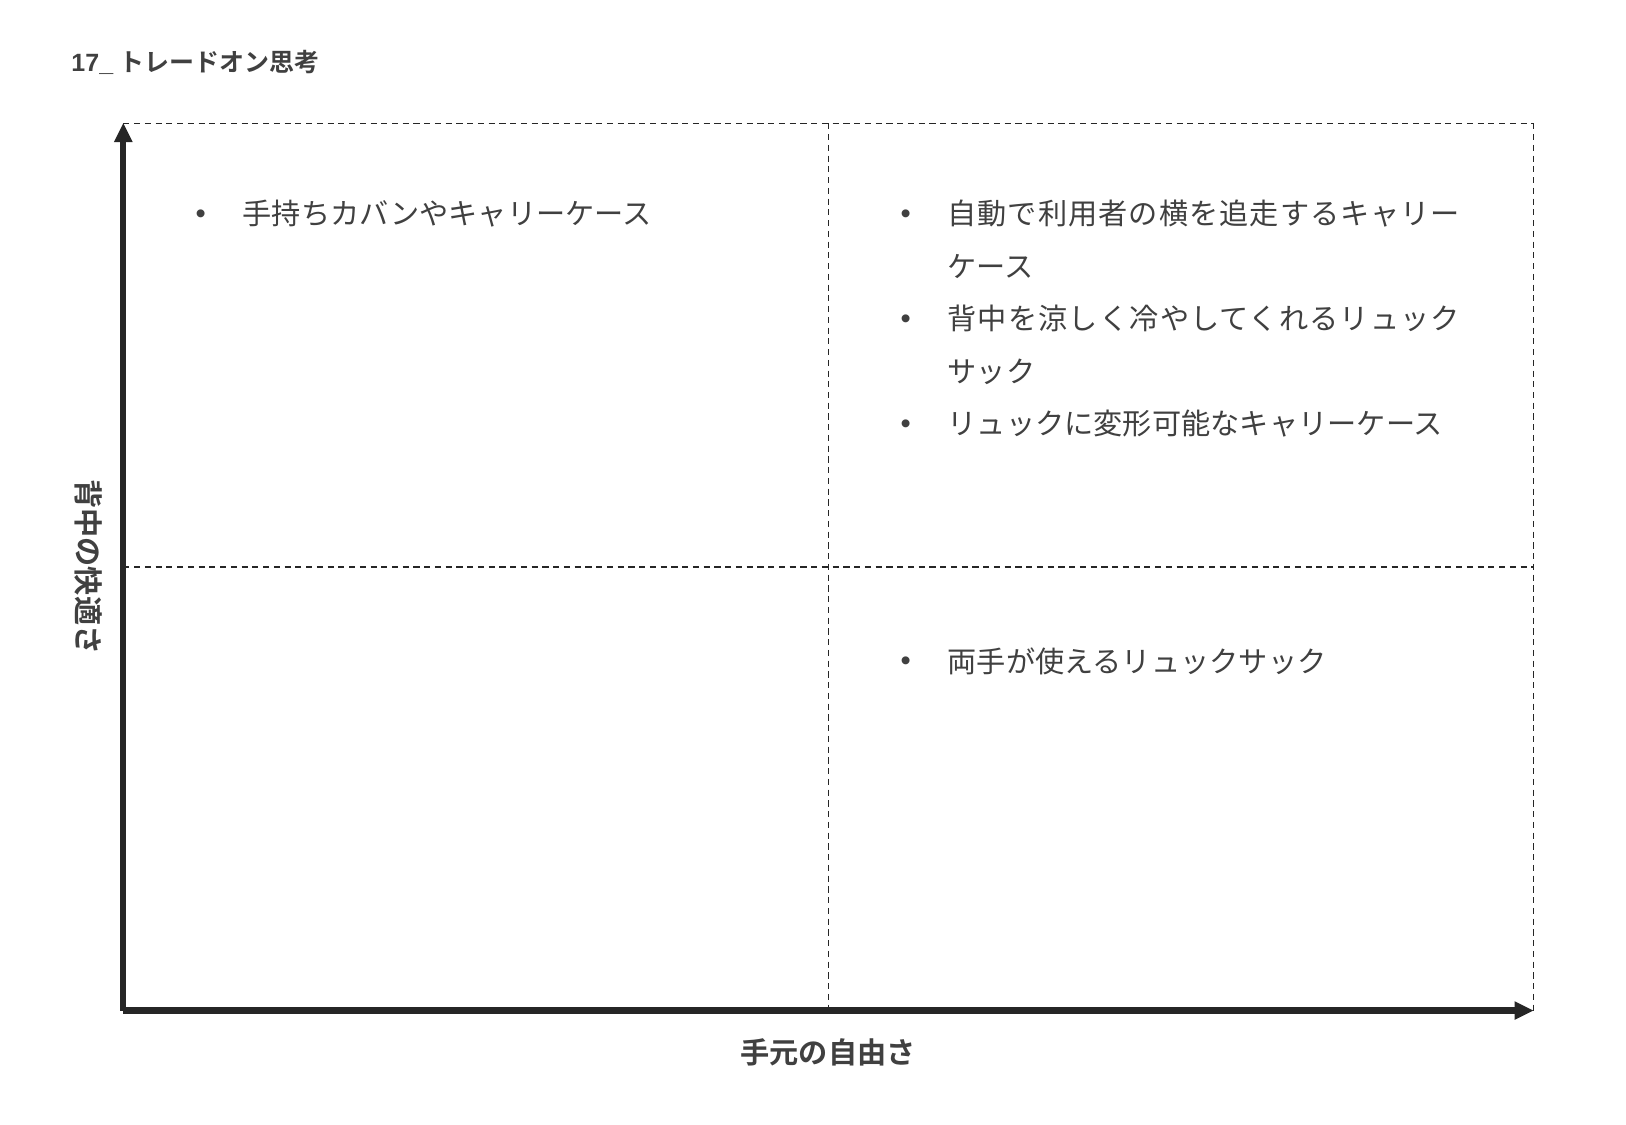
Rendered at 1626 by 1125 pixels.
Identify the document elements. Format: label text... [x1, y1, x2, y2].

text_box 手元の自由さ [725, 1027, 931, 1078]
text_box 両手が使えるリュックサック [885, 618, 1475, 686]
text_box 背中の快適さ [48, 471, 115, 663]
text_box 17_トレードオン思考 [56, 39, 335, 84]
text_box 自動で利用者の横を追走するキャリーケース 背中を涼しく冷やしてくれるリュックサック リュックに変形可能なキャリーケース [885, 170, 1475, 448]
text_box 手持ちカバンやキャリーケース [180, 170, 770, 239]
